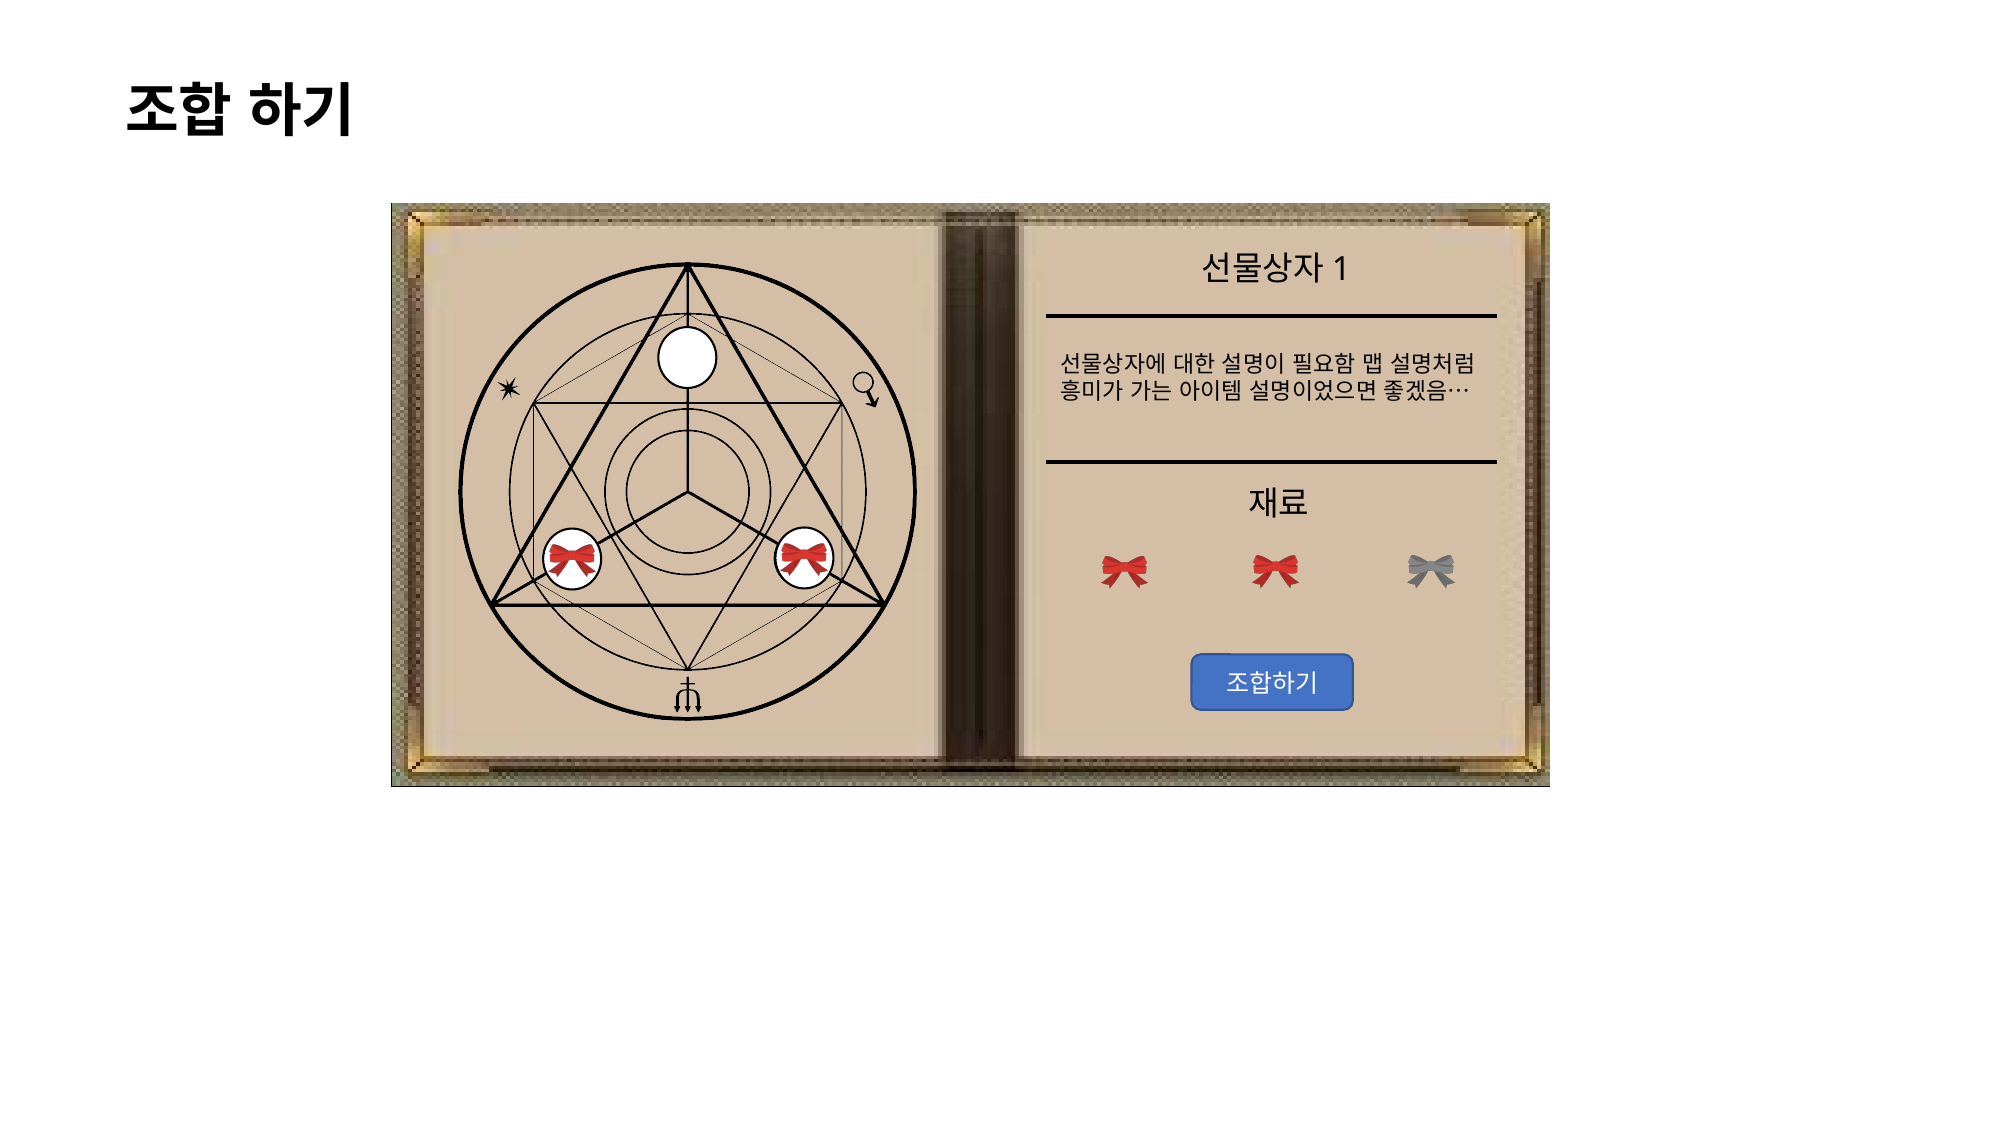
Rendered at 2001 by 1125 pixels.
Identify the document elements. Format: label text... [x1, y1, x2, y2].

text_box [773, 527, 835, 591]
text_box 조합 하기 [110, 65, 875, 151]
picture [392, 203, 1550, 786]
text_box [541, 528, 603, 592]
